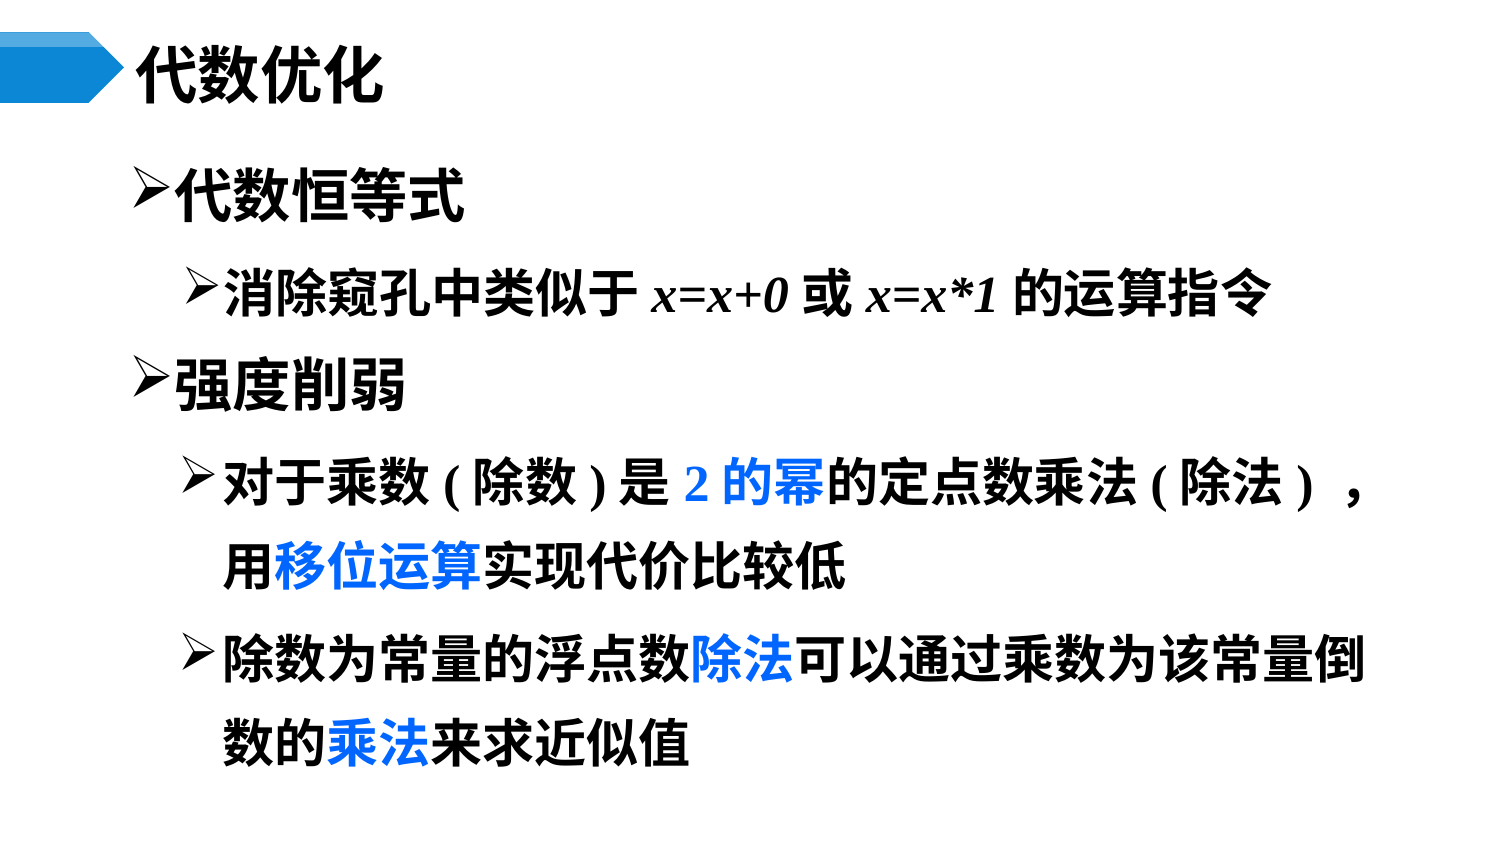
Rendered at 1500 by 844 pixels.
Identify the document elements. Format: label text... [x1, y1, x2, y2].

title 代数优化 [123, 43, 1425, 103]
list 代数恒等式 消除窥孔中类似于x=x+0或x=x*1的运算指令 强度削弱 对于乘数(除数)是2的幂的定点数乘法(除法) ，用移位运算实现代价比较低 除数为常量的浮点数除法可以通过乘数为该常量倒数的乘法来求近似值 [117, 140, 1412, 788]
